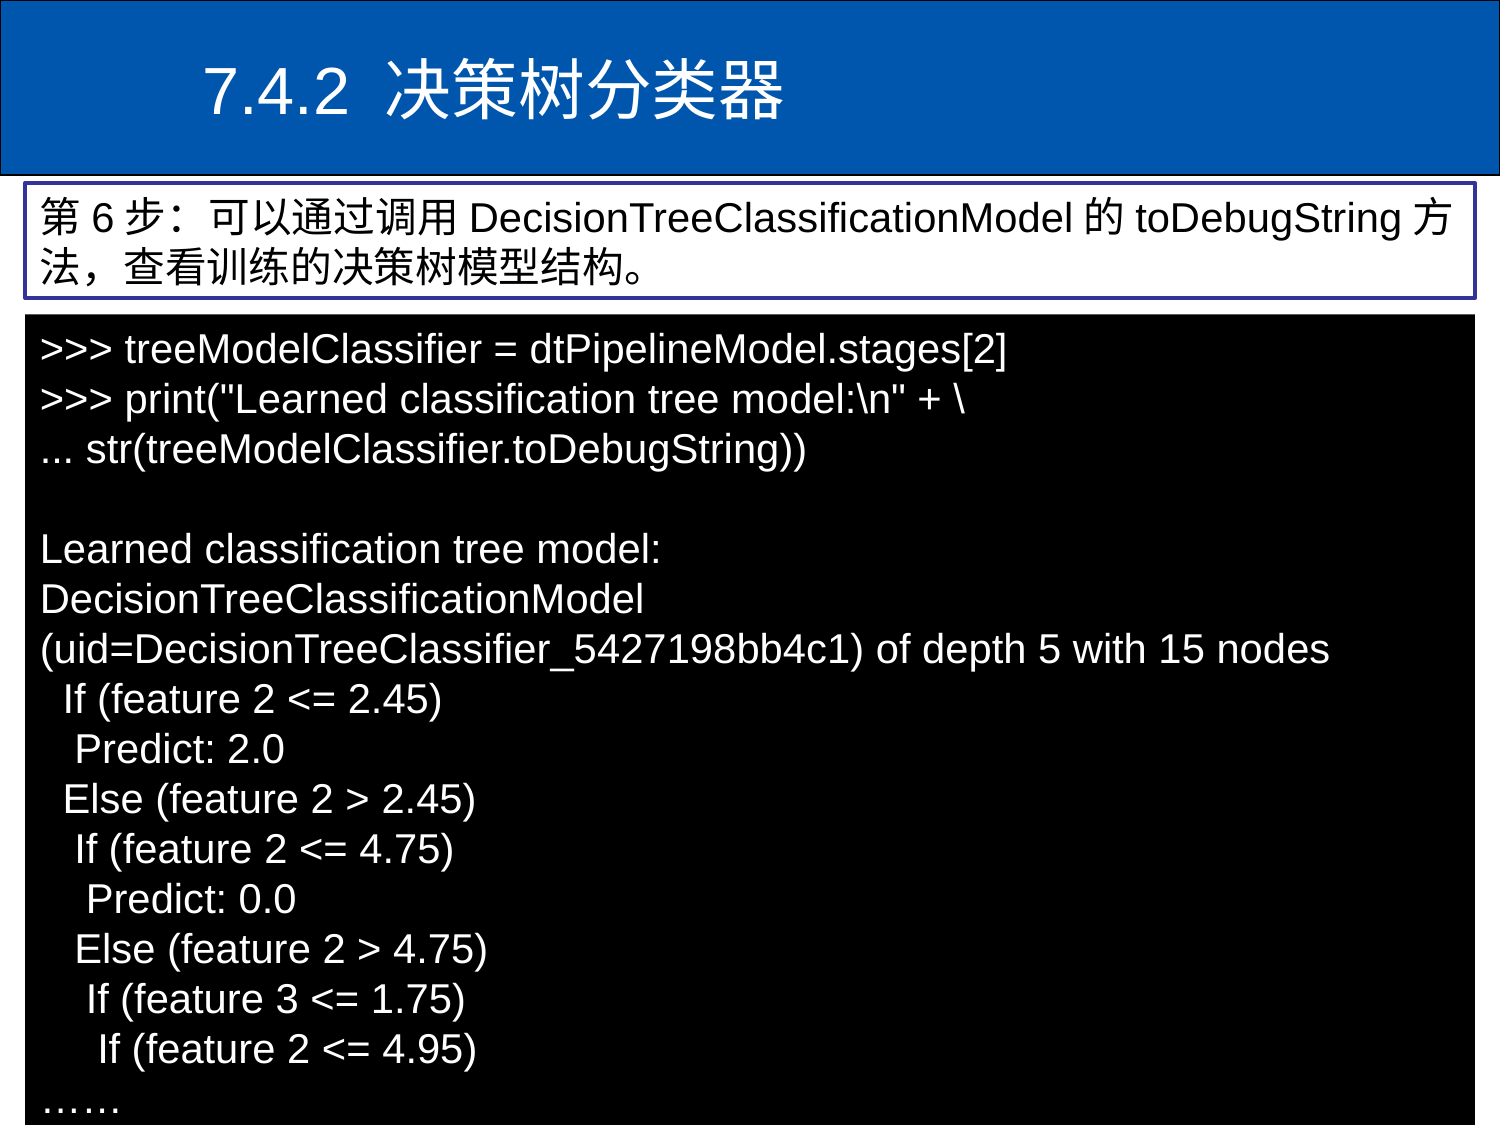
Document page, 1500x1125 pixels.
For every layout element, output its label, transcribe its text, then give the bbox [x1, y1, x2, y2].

title 7.4.2 决策树分类器 [187, 12, 1500, 163]
text_box >>> treeModelClassifier = dtPipelineModel.stages[2] >>> print("Learned classification tree model:\n" + \ ... str(treeModelClassifier.toDebugString)) Learned classification tree model: DecisionTreeClassificationModel (uid=DecisionTreeClassifier_5427198bb4c1) of depth 5 with 15 nodes If (feature 2 <= 2.45) Predict: 2.0 Else (feature 2 > 2.45) If (feature 2 <= 4.75) Predict: 0.0 Else (feature 2 > 4.75) If (feature 3 <= 1.75) If (feature 2 <= 4.95) …… [25, 314, 1475, 1125]
text_box 第6步：可以通过调用DecisionTreeClassificationModel的toDebugString方法，查看训练的决策树模型结构。 [23, 181, 1477, 300]
